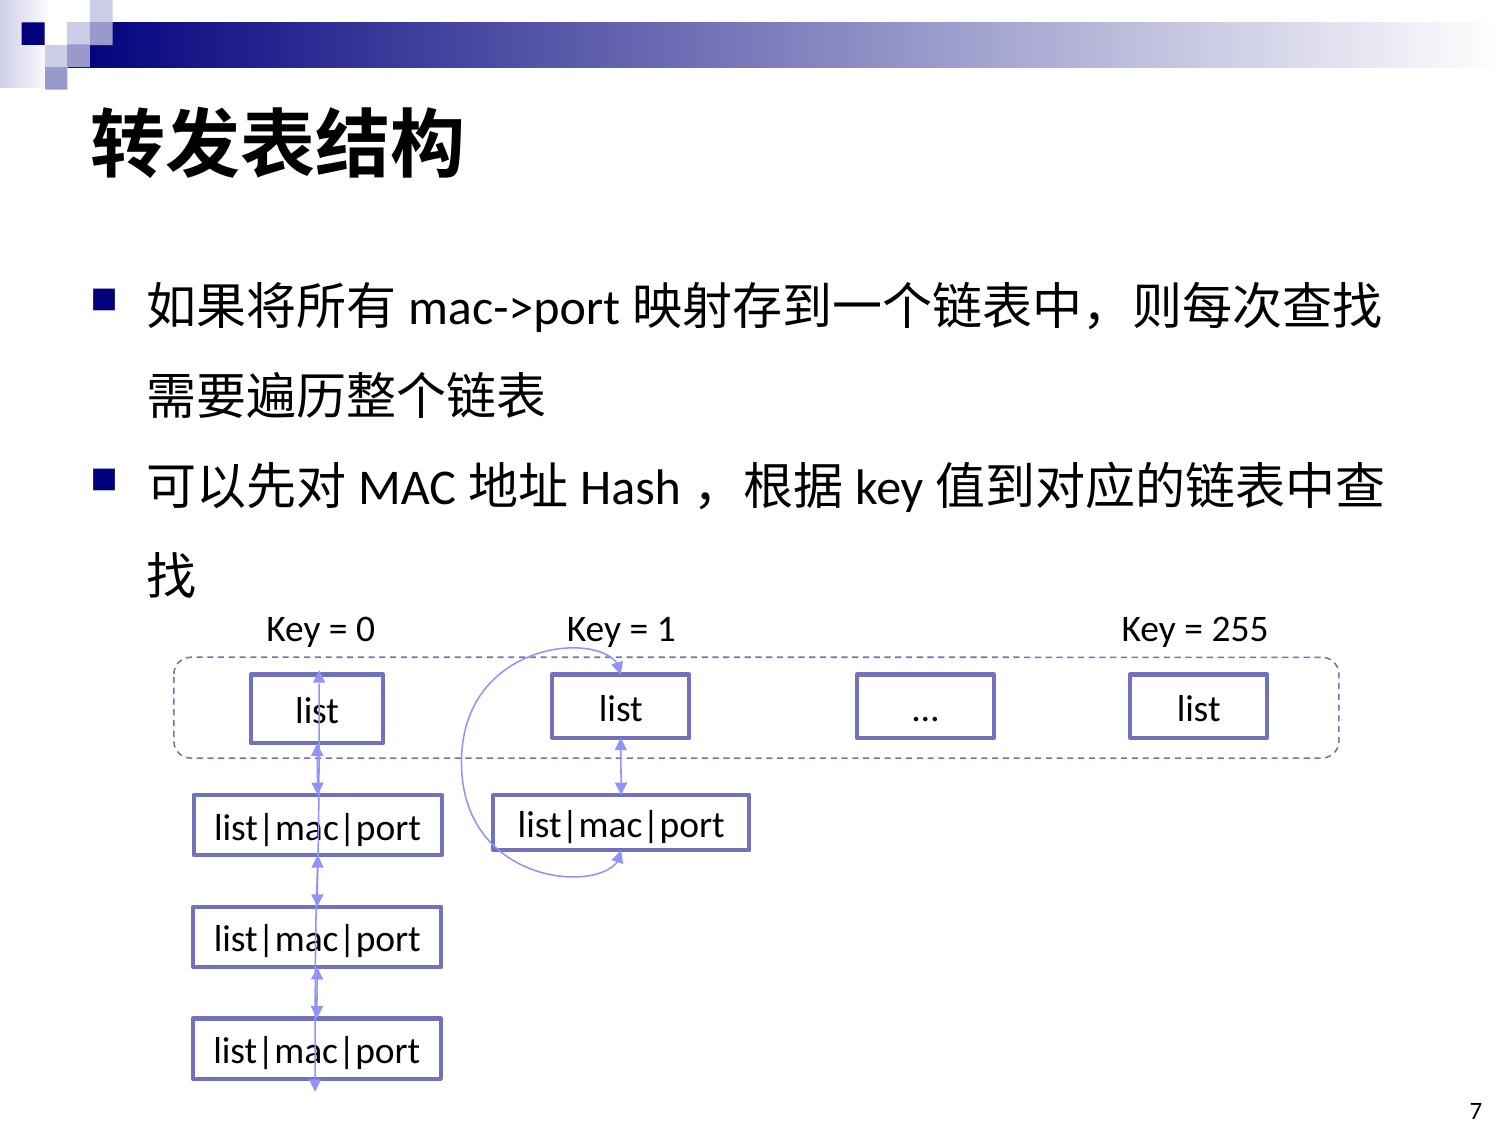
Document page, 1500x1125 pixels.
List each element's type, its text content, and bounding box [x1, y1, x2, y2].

slide_number 7 [1448, 1100, 1483, 1125]
title 转发表结构 [75, 75, 1425, 209]
list 如果将所有mac->port映射存到一个链表中，则每次查找需要遍历整个链表 可以先对MAC地址Hash，根据key值到对应的链表中查找 [75, 237, 1425, 553]
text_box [173, 596, 1340, 1093]
